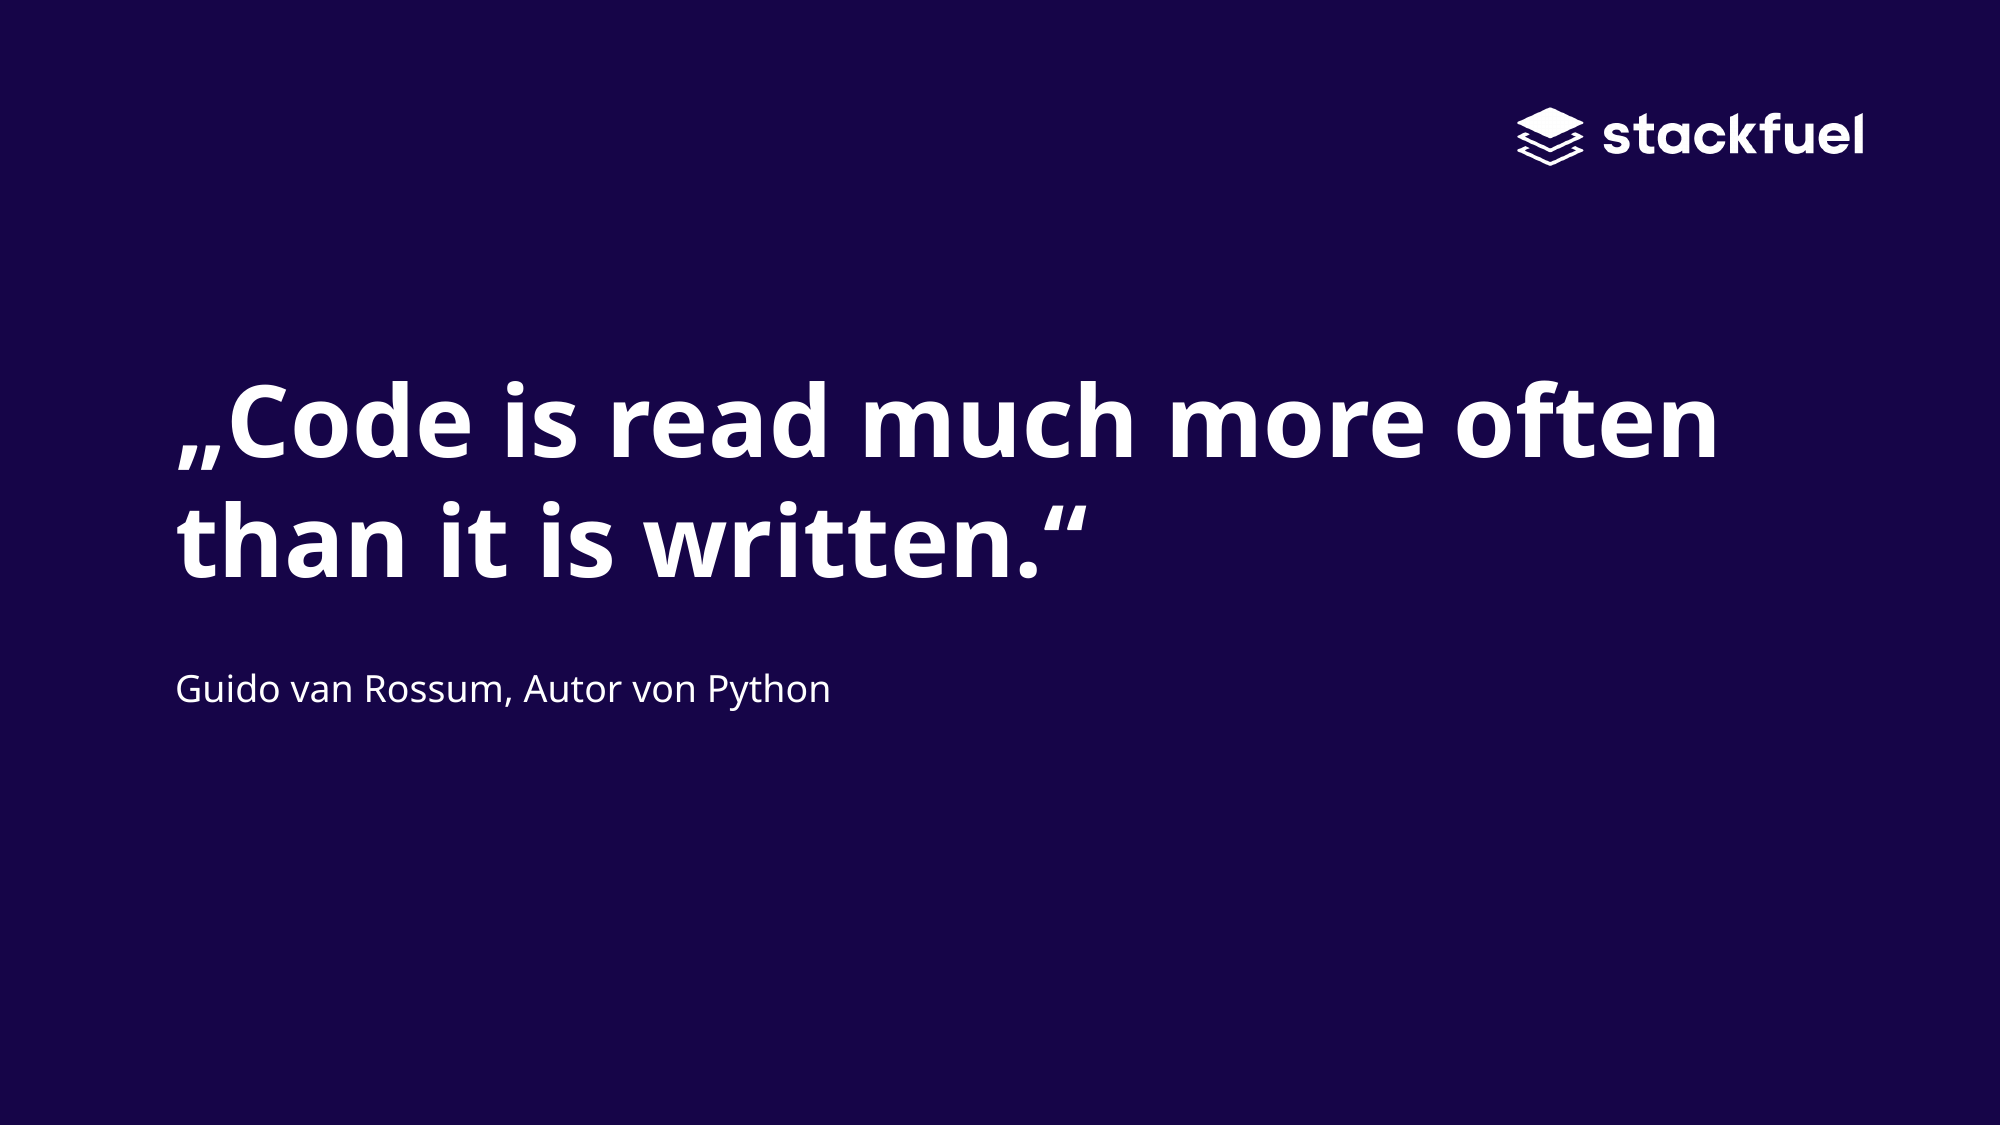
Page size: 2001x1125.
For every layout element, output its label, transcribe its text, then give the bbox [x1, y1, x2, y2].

list „Code is read much more often than it is written.“ [175, 237, 1800, 605]
picture [1451, 49, 1929, 224]
list Guido van Rossum, Autor von Python [175, 657, 1800, 792]
